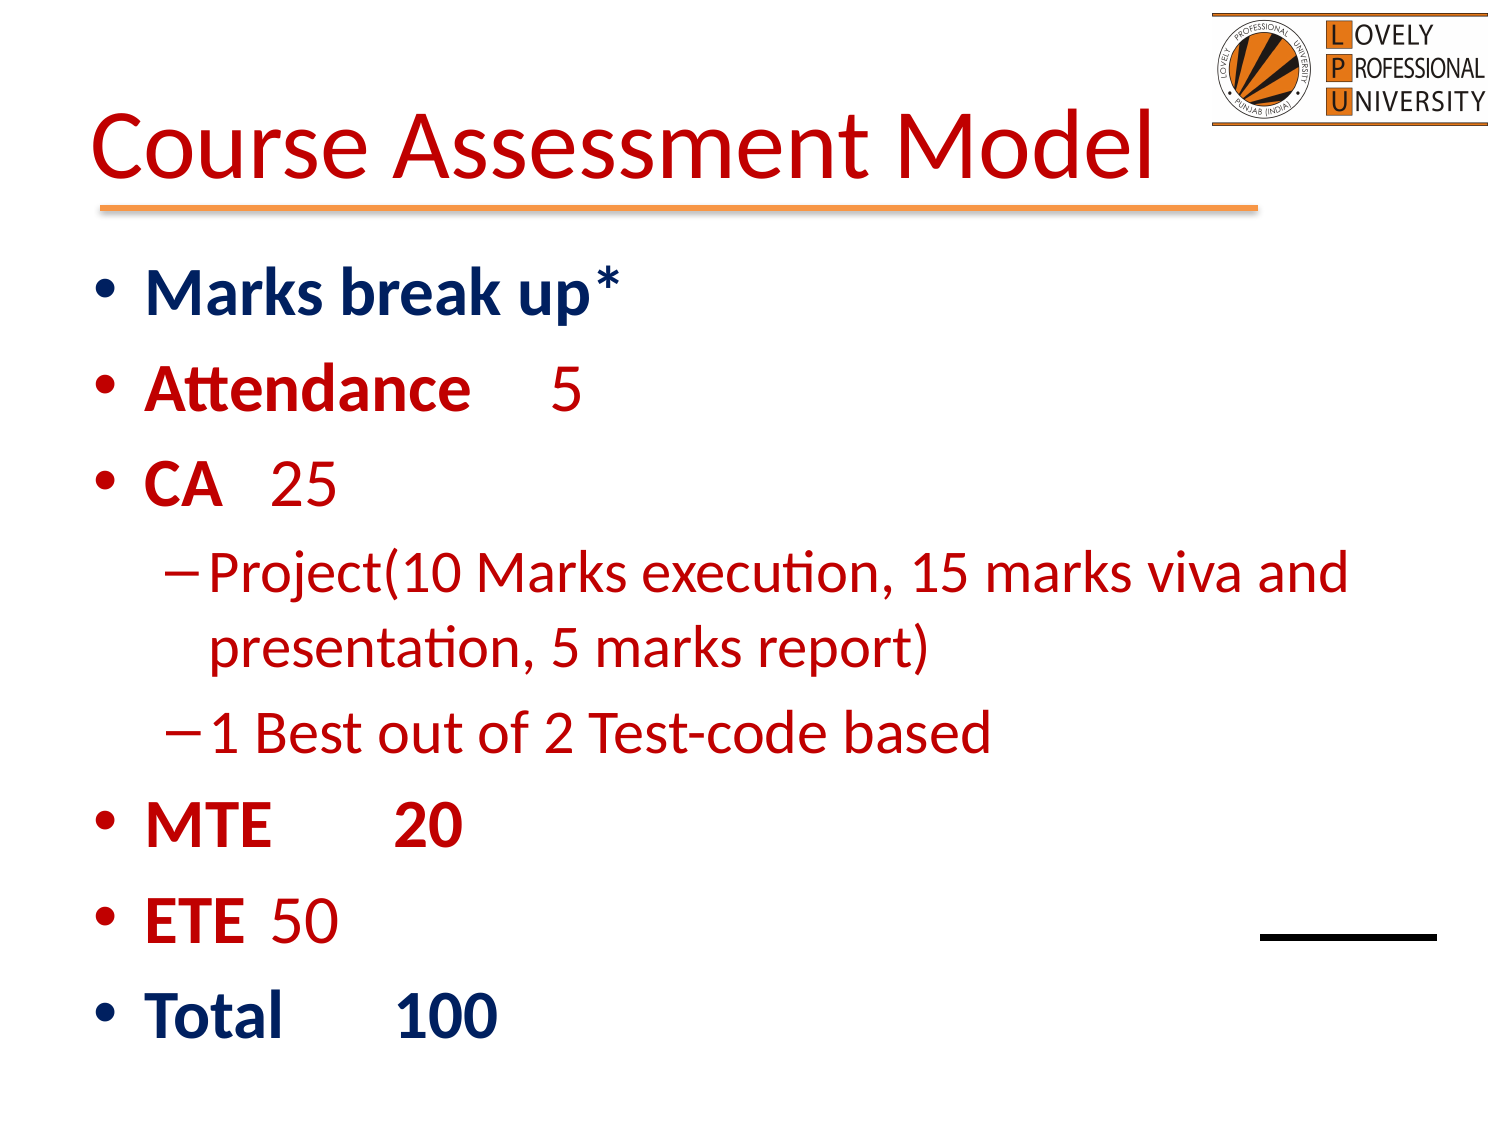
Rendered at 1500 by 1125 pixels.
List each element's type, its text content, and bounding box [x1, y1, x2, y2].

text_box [1212, 13, 1488, 126]
title Course Assessment Model [75, 45, 1425, 233]
list Marks break up* Attendance 5 CA 25 Project(10 Marks execution, 15 marks viva and presentation, 5 marks report) 1 Best out of 2 Test-code based MTE 20 ETE 50 Total 100 [75, 238, 1425, 1071]
